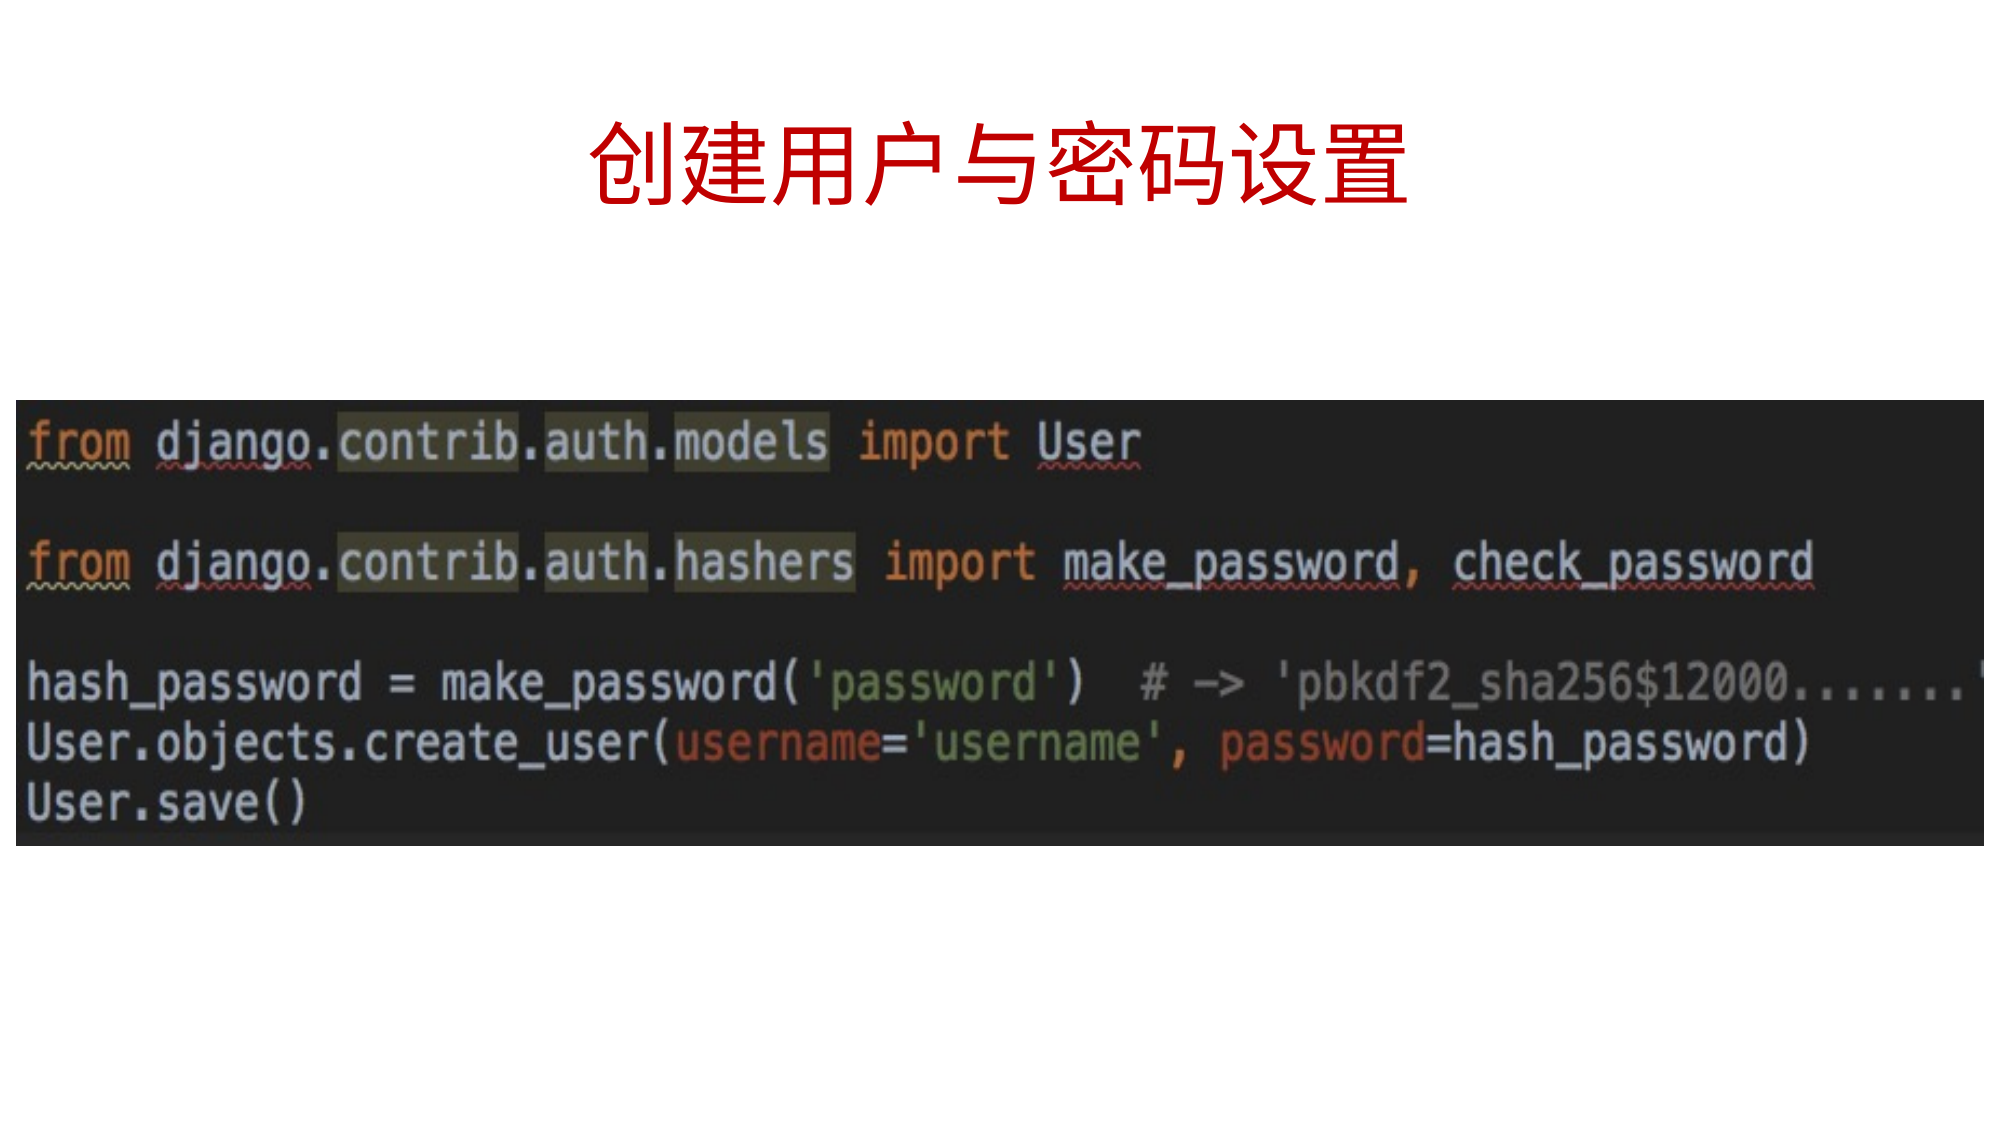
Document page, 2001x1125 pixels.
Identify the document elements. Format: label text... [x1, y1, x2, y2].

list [16, 401, 1984, 846]
title 创建用户与密码设置 [137, 59, 1863, 278]
